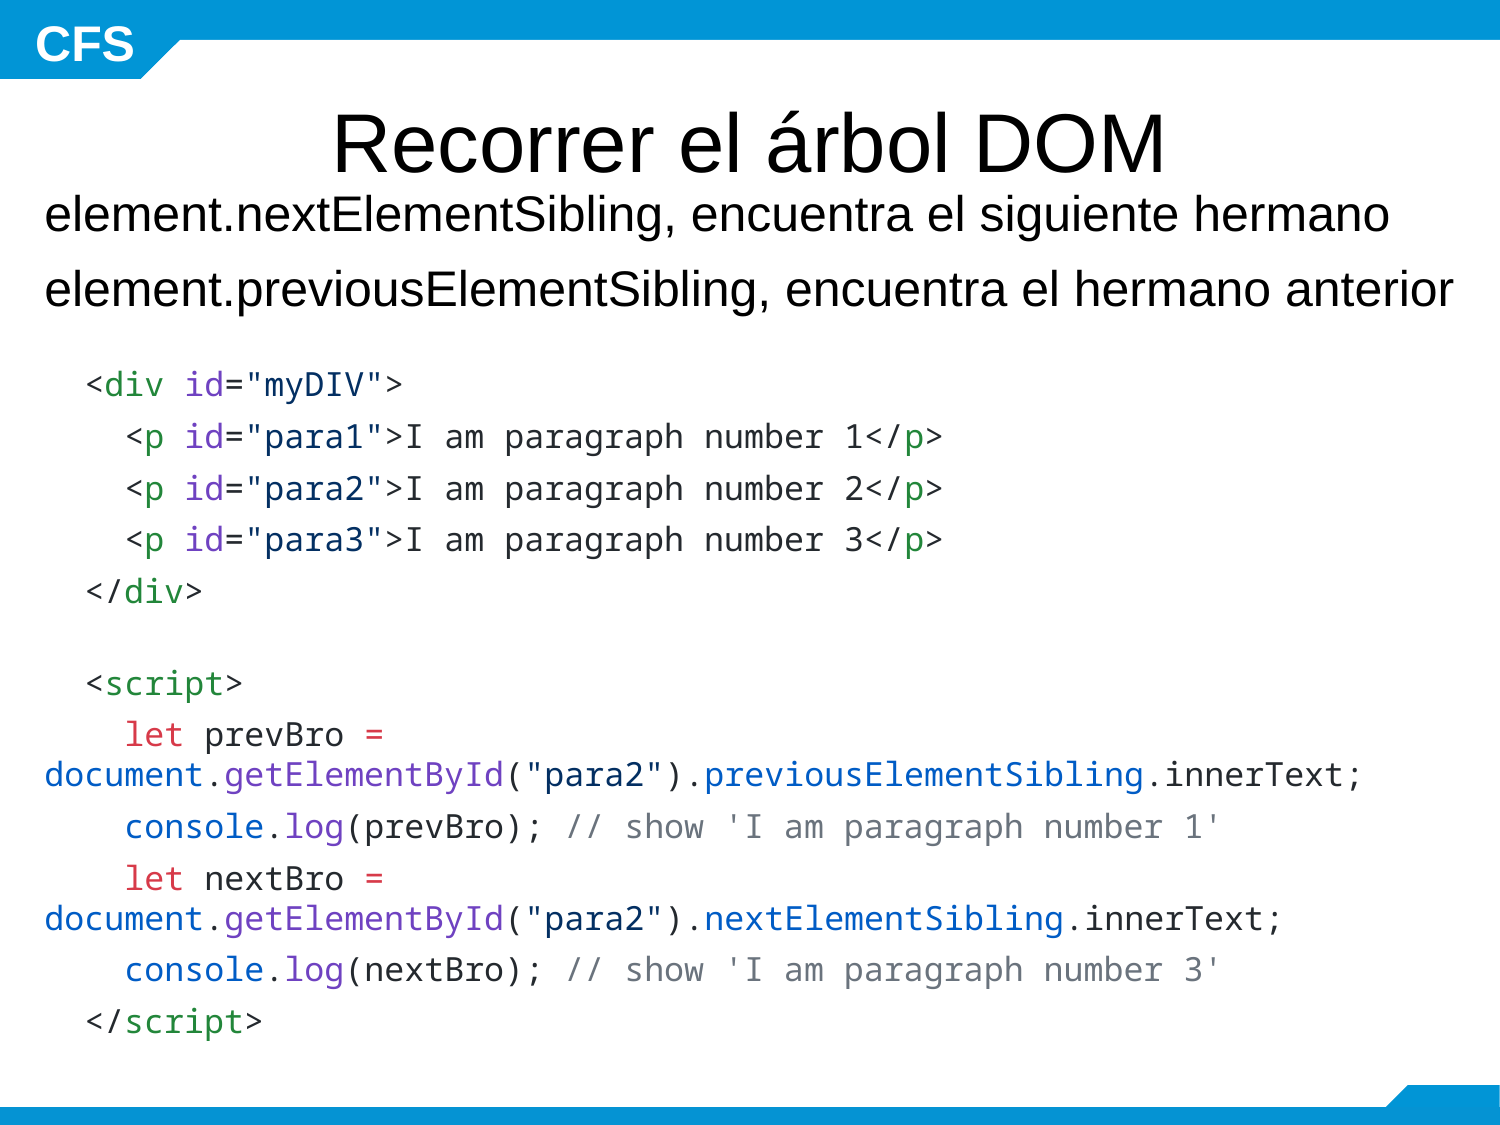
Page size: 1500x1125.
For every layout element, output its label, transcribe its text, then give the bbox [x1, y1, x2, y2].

list element.nextElementSibling, encuentra el siguiente hermano element.previousElementSibling, encuentra el hermano anterior <div id="myDIV"> <p id="para1">I am paragraph number 1</p> <p id="para2">I am paragraph number 2</p> <p id="para3">I am paragraph number 3</p> </div> <script> let prevBro = document.getElementById("para2").previousElementSibling.innerText; console.log(prevBro); // show 'I am paragraph number 1' let nextBro = document.getElementById("para2").nextElementSibling.innerText; console.log(nextBro); // show 'I am paragraph number 3' </script> [29, 181, 1477, 1099]
title Recorrer el árbol DOM [103, 45, 1397, 181]
